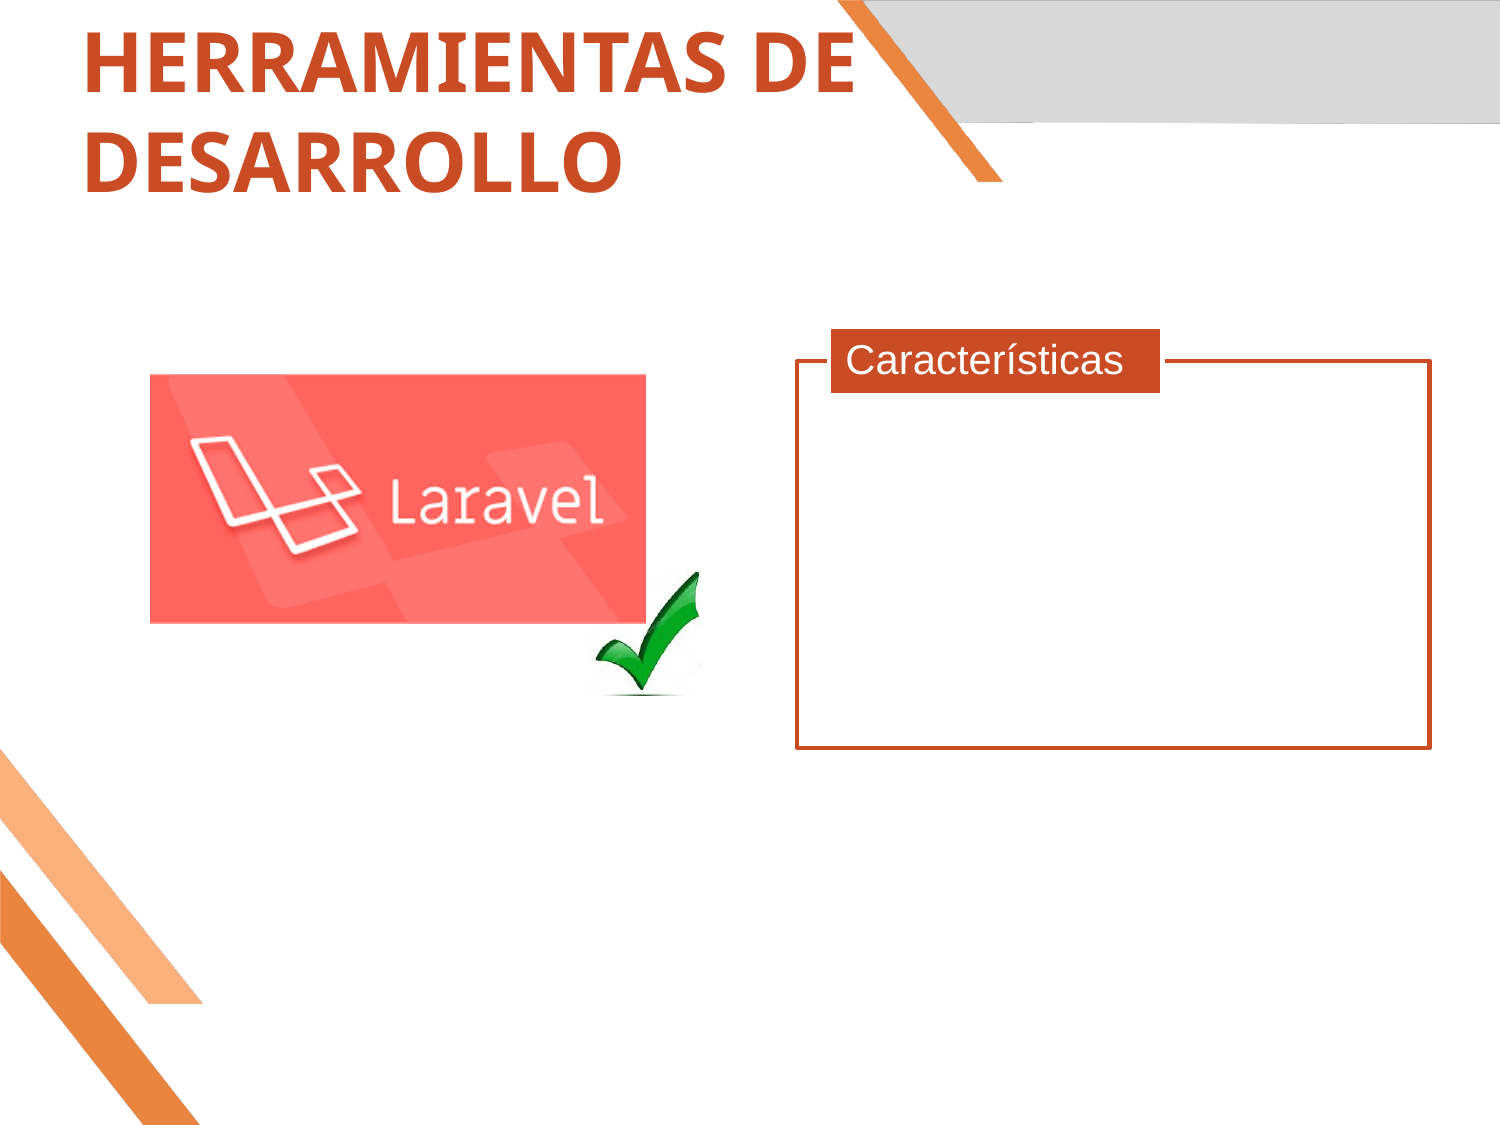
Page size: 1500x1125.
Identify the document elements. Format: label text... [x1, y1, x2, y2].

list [796, 324, 1430, 751]
title HERRAMIENTAS DE DESARROLLO [50, 43, 860, 175]
picture [149, 374, 702, 696]
picture [0, 745, 203, 1125]
picture [837, 0, 1500, 182]
